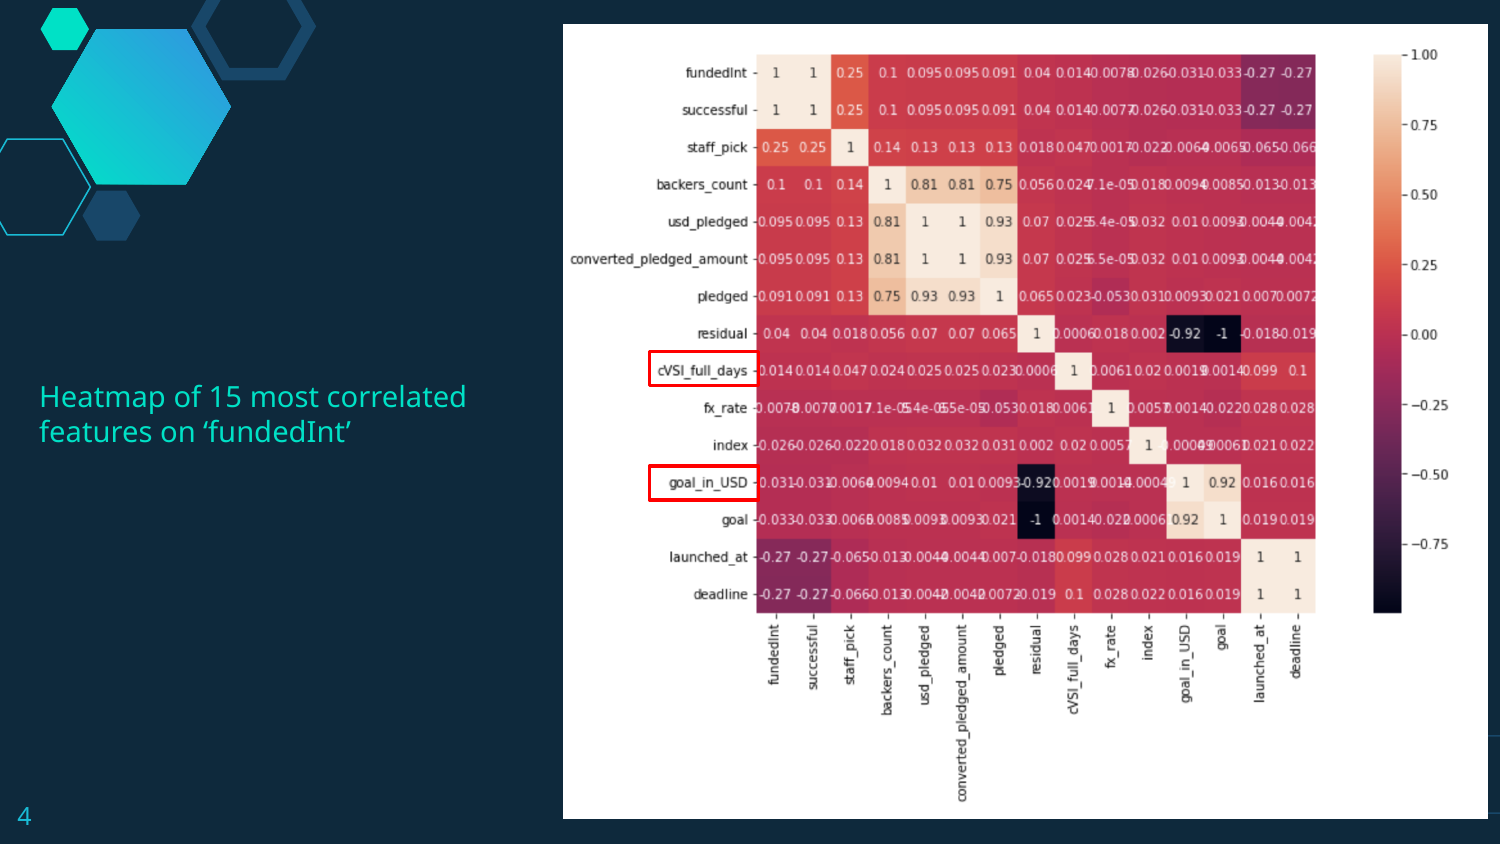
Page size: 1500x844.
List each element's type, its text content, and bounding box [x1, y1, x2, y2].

picture [563, 24, 1488, 819]
slide_number ‹#› [2, 785, 93, 844]
text_box Heatmap of 15 most correlated features on ‘fundedInt’ [24, 363, 535, 464]
